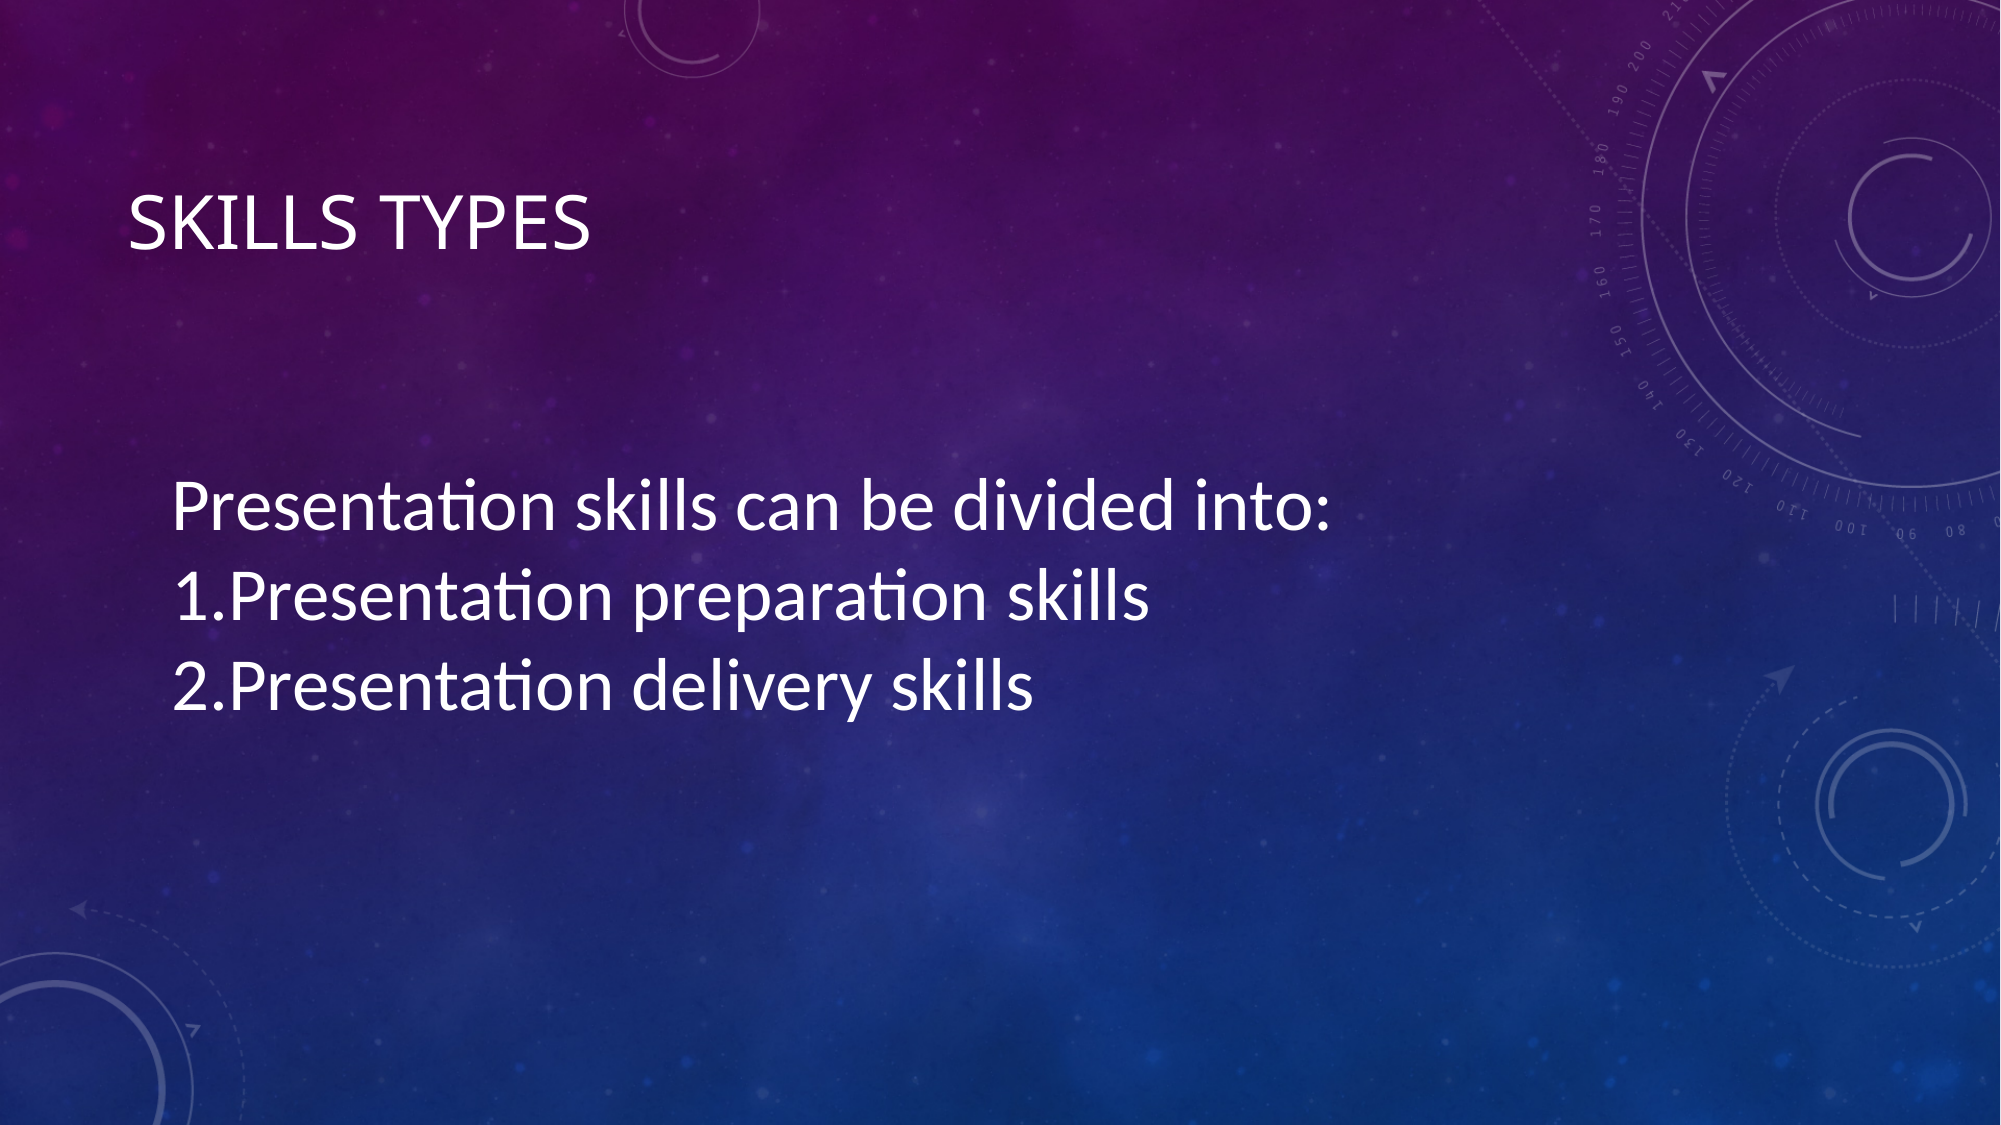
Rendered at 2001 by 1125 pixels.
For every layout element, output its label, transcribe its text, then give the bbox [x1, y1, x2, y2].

text_box Presentation skills can be divided into: Presentation preparation skills Presentation delivery skills [156, 448, 1665, 733]
title SKILLS TYPES [112, 99, 1775, 339]
picture [0, 0, 2001, 1125]
